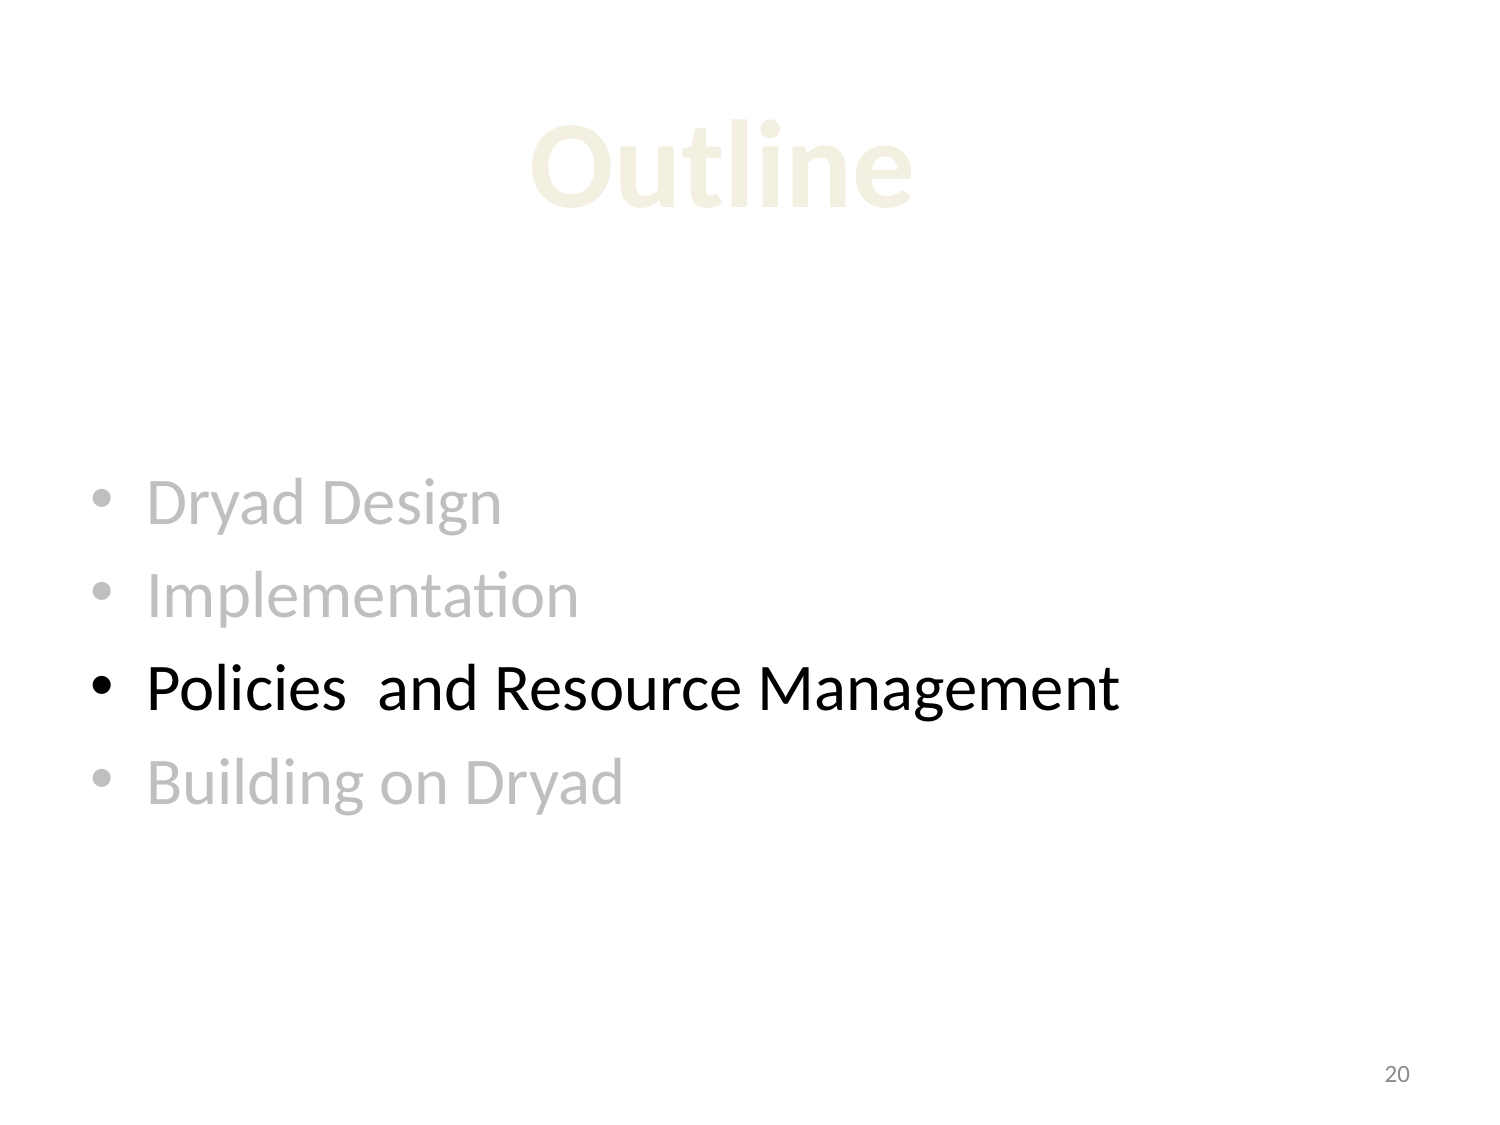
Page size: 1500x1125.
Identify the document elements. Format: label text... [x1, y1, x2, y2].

slide_number 20 [1074, 1042, 1425, 1103]
text_box Outline [514, 74, 932, 240]
list Dryad Design Implementation Policies and Resource Management Building on Dryad [75, 450, 1425, 918]
